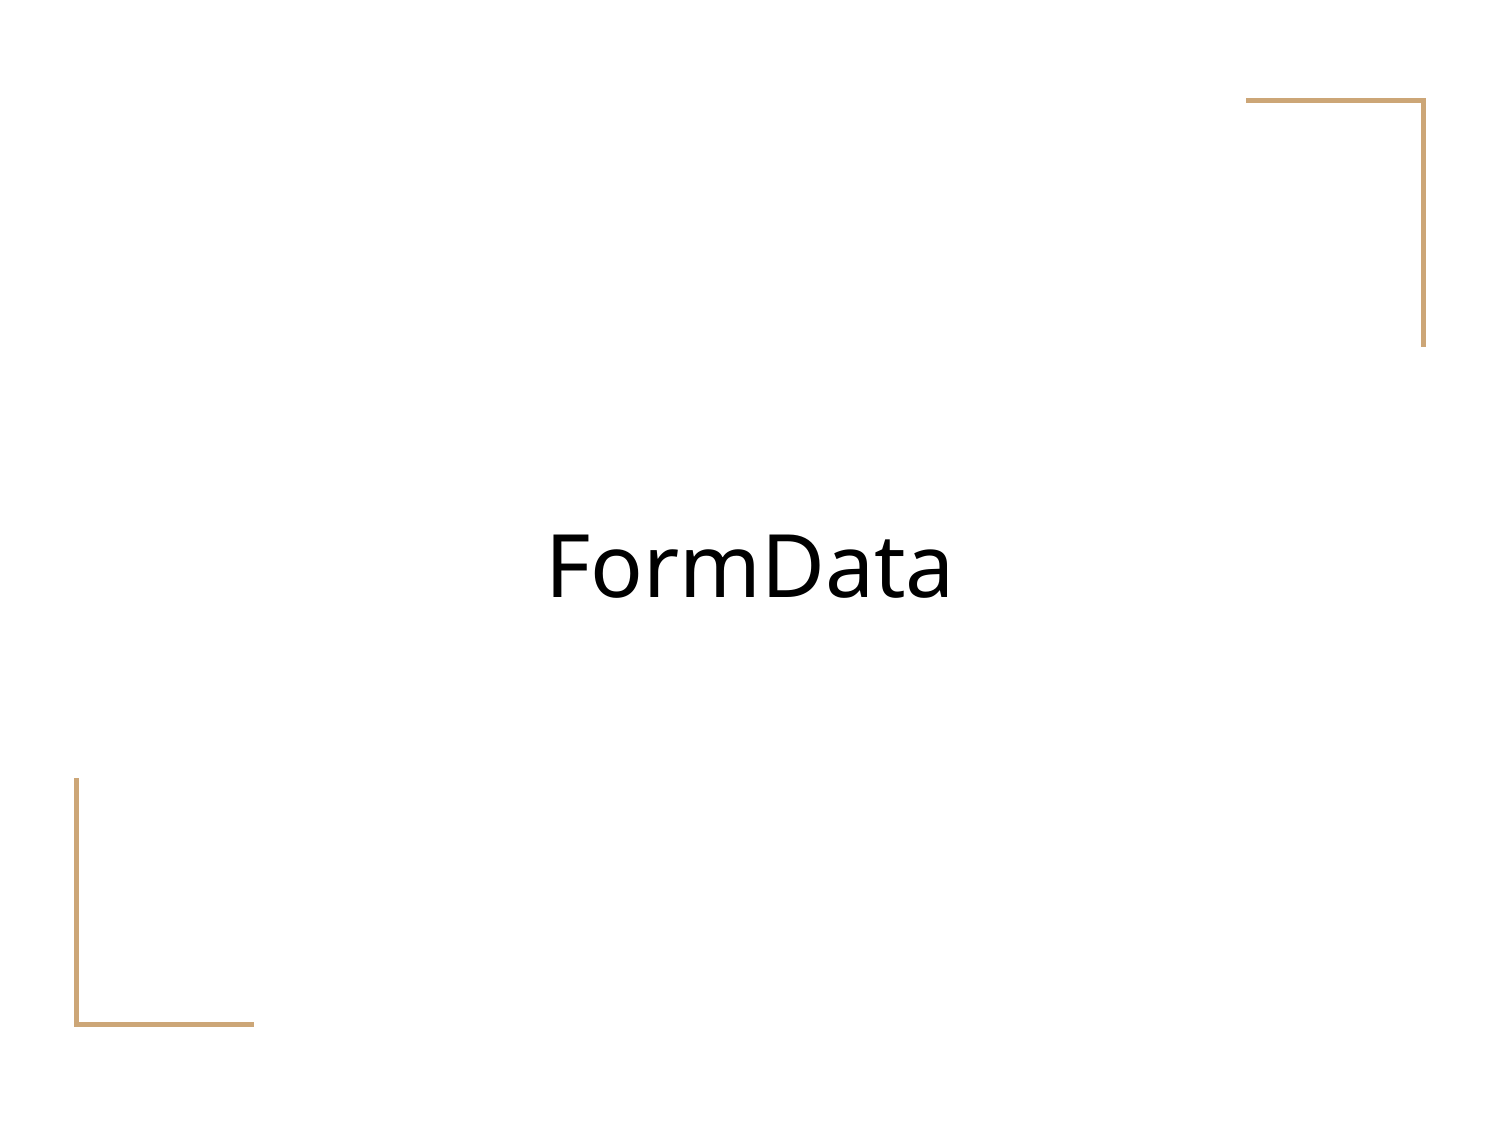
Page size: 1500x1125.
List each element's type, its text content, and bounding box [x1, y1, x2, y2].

title FormData [126, 395, 1374, 730]
